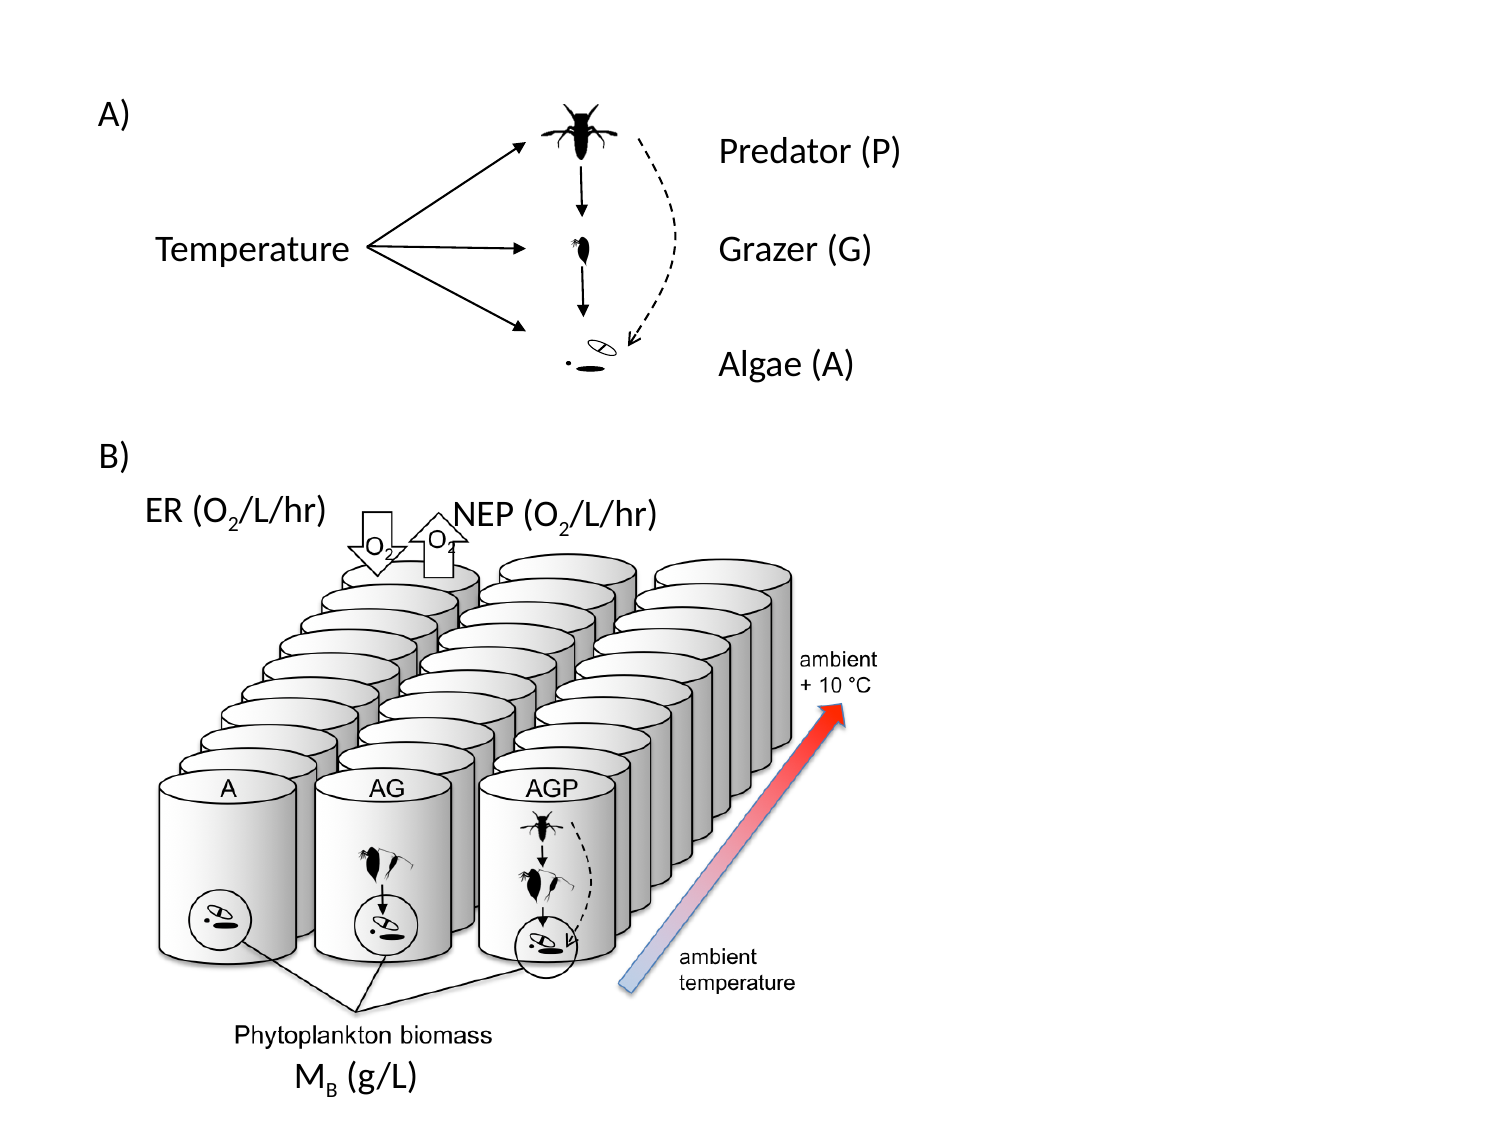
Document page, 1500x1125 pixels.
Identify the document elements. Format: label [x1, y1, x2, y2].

text_box [82, 81, 919, 1096]
